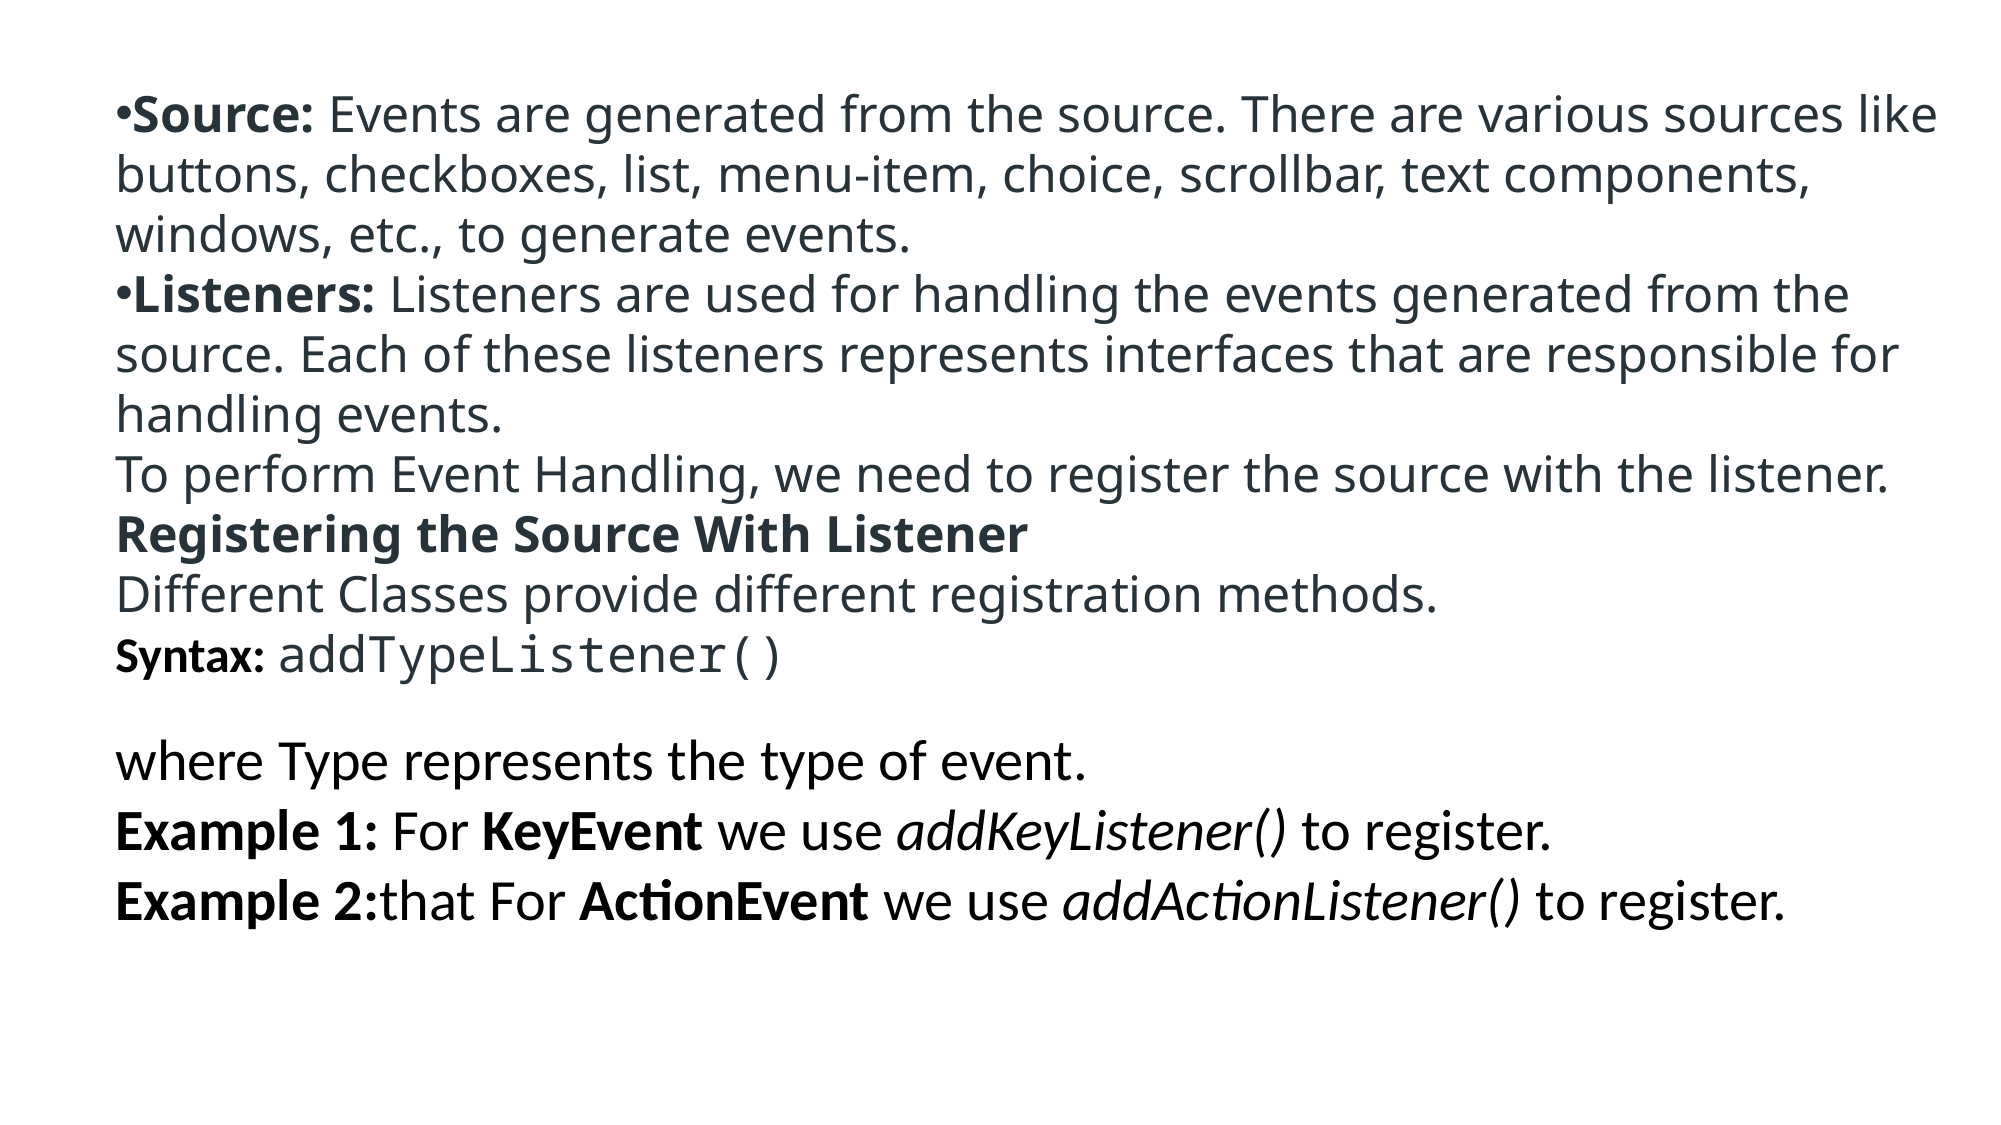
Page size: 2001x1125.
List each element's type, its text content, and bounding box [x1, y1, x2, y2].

text_box Source: Events are generated from the source. There are various sources like buttons, checkboxes, list, menu-item, choice, scrollbar, text components, windows, etc., to generate events. Listeners: Listeners are used for handling the events generated from the source. Each of these listeners represents interfaces that are responsible for handling events. To perform Event Handling, we need to register the source with the listener. Registering the Source With Listener Different Classes provide different registration methods. Syntax: addTypeListener() where Type represents the type of event. Example 1: For KeyEvent we use addKeyListener() to register. Example 2:that For ActionEvent we use addActionListener() to register. [100, 75, 1959, 1055]
